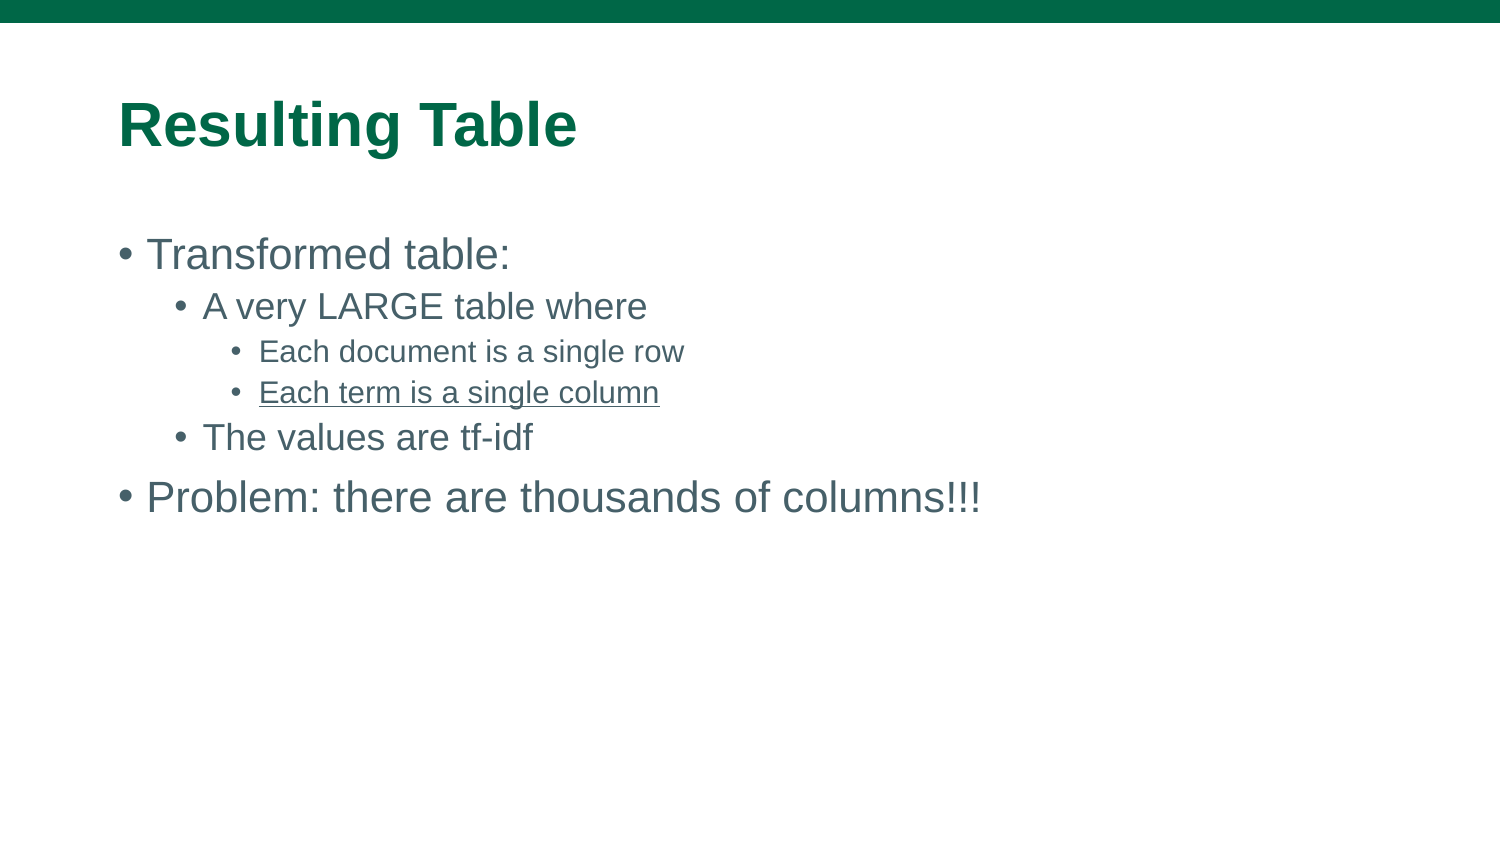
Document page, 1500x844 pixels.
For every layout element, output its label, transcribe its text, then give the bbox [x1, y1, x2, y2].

list Transformed table: A very LARGE table where Each document is a single row Each term is a single column The values are tf-idf Problem: there are thousands of columns!!! [103, 224, 1397, 760]
title Resulting Table [103, 44, 1397, 208]
